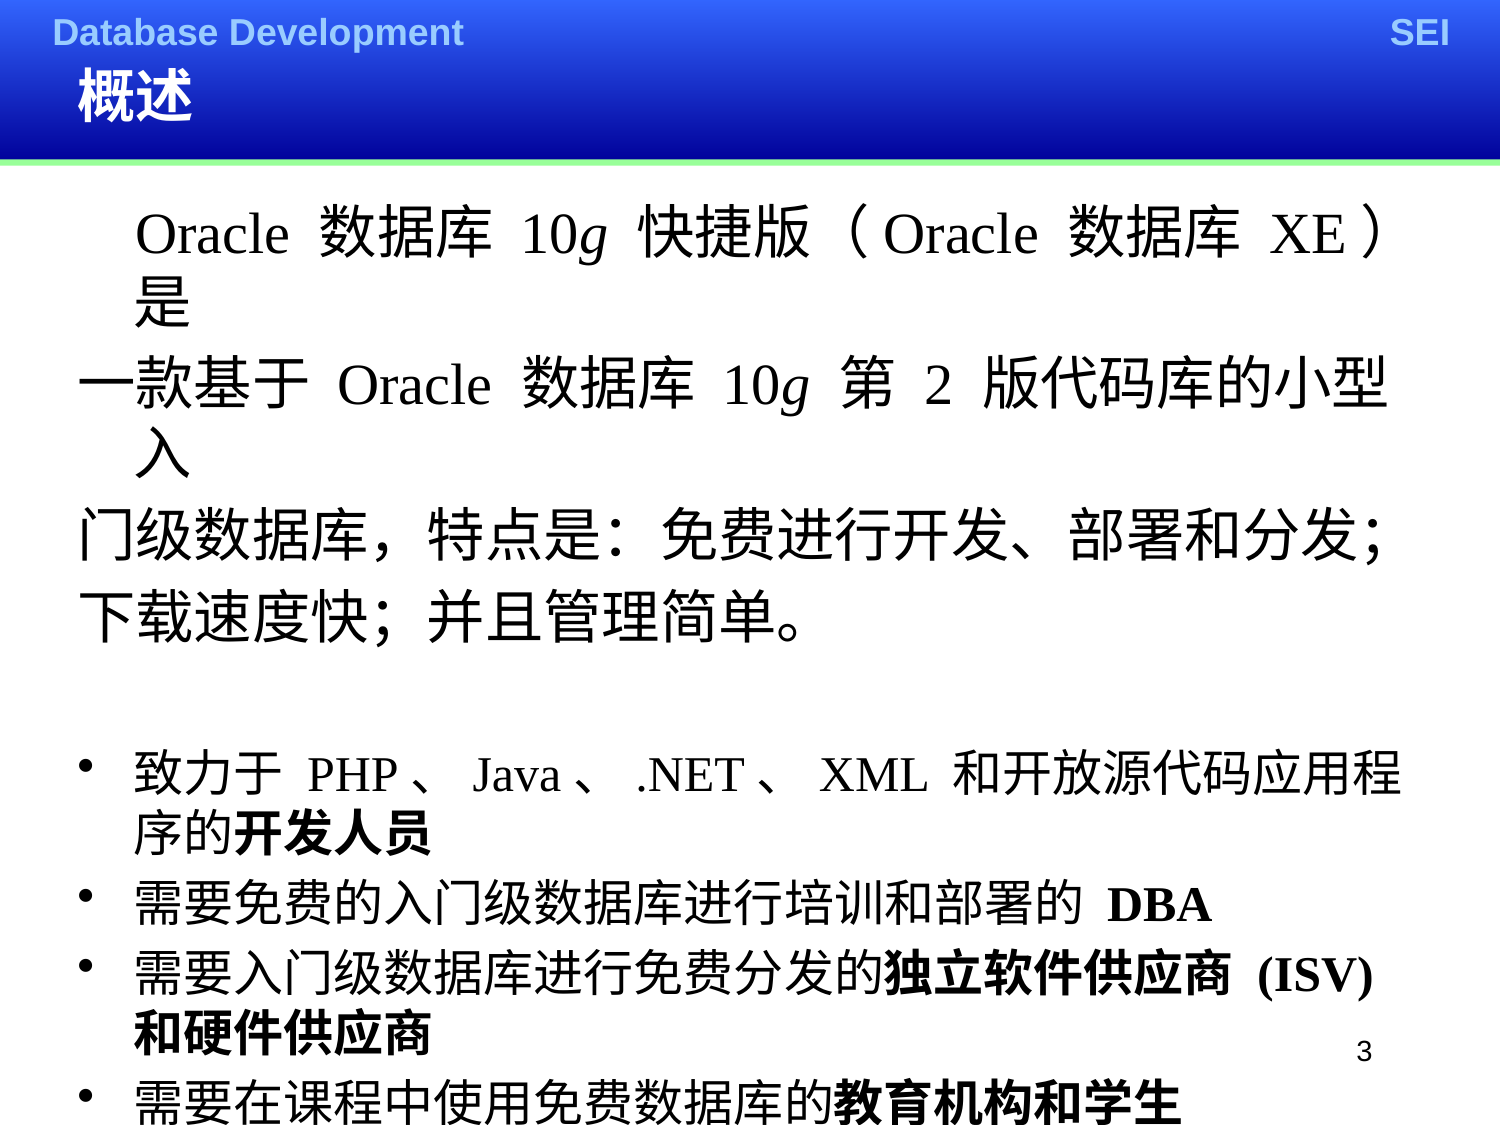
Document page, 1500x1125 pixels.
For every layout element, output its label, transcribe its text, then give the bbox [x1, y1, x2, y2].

title 概述 [62, 37, 1438, 150]
slide_number 3 [1074, 1038, 1388, 1101]
list Oracle 数据库 10g 快捷版（Oracle 数据库 XE）是 一款基于 Oracle 数据库 10g 第 2 版代码库的小型入 门级数据库，特点是：免费进行开发、部署和分发； 下载速度快；并且管理简单。 致力于 PHP、Java、.NET、XML 和开放源代码应用程序的开发人员 需要免费的入门级数据库进行培训和部署的 DBA 需要入门级数据库进行免费分发的独立软件供应商 (ISV) 和硬件供应商 需要在课程中使用免费数据库的教育机构和学生 [62, 187, 1438, 1038]
